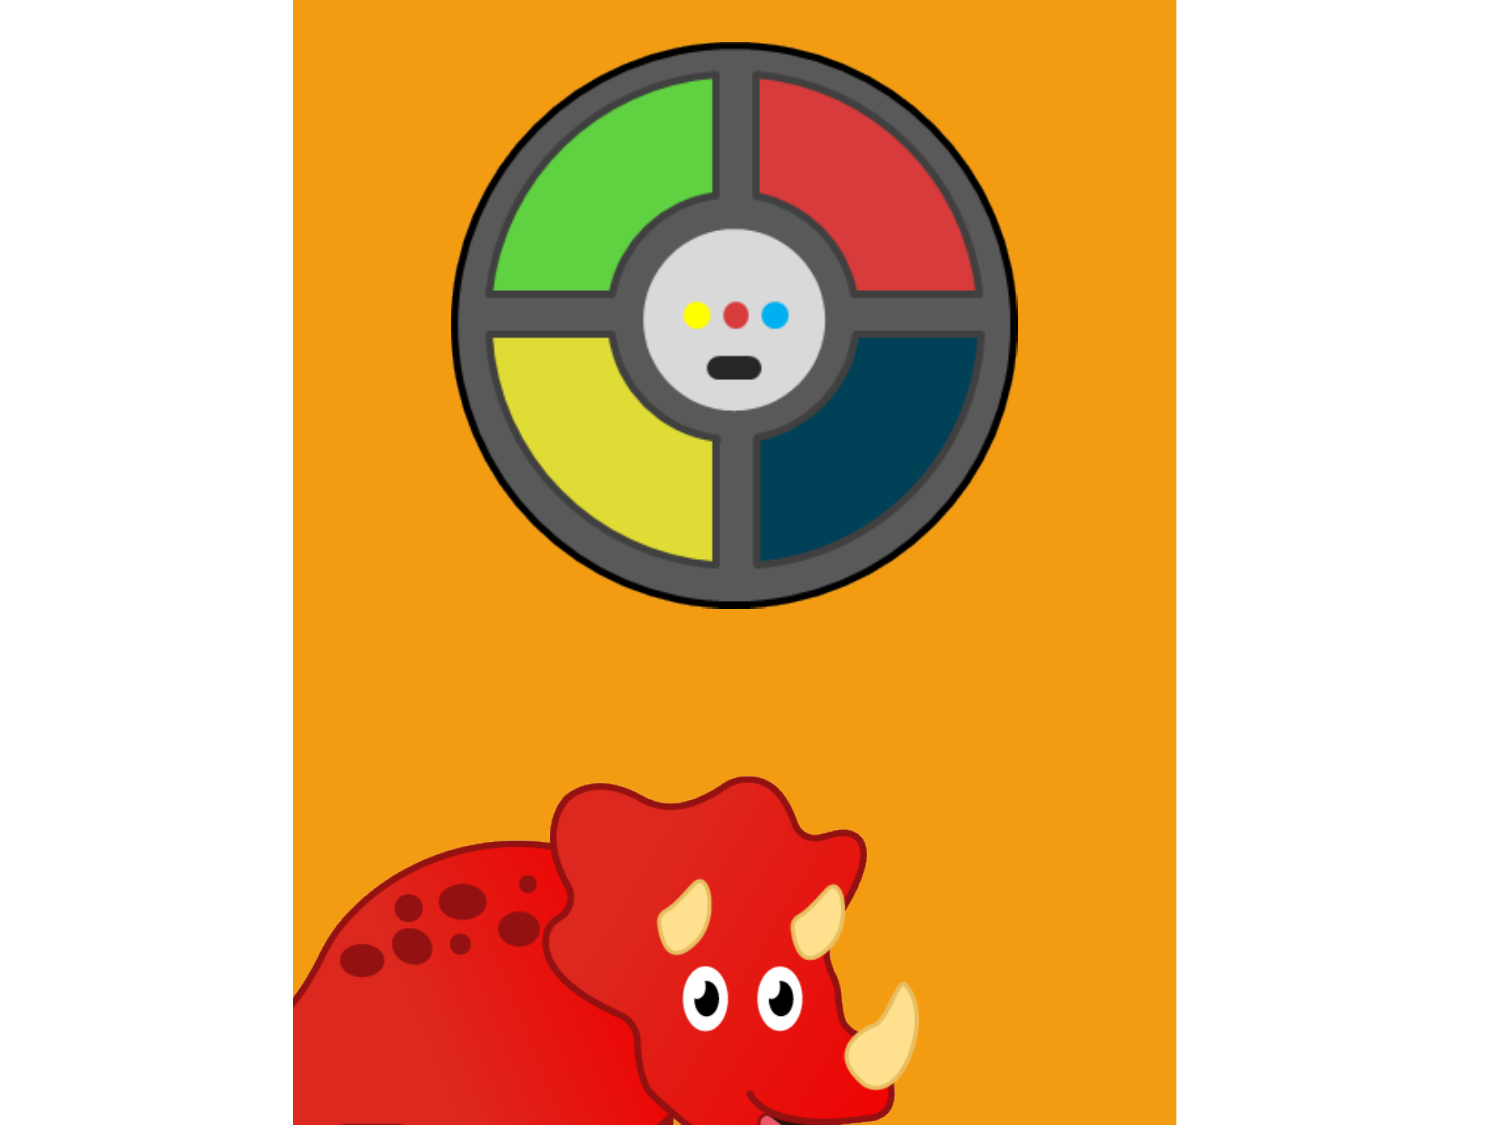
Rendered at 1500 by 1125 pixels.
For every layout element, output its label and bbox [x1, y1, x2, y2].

text_box [292, 0, 1177, 1125]
picture [451, 42, 1019, 610]
